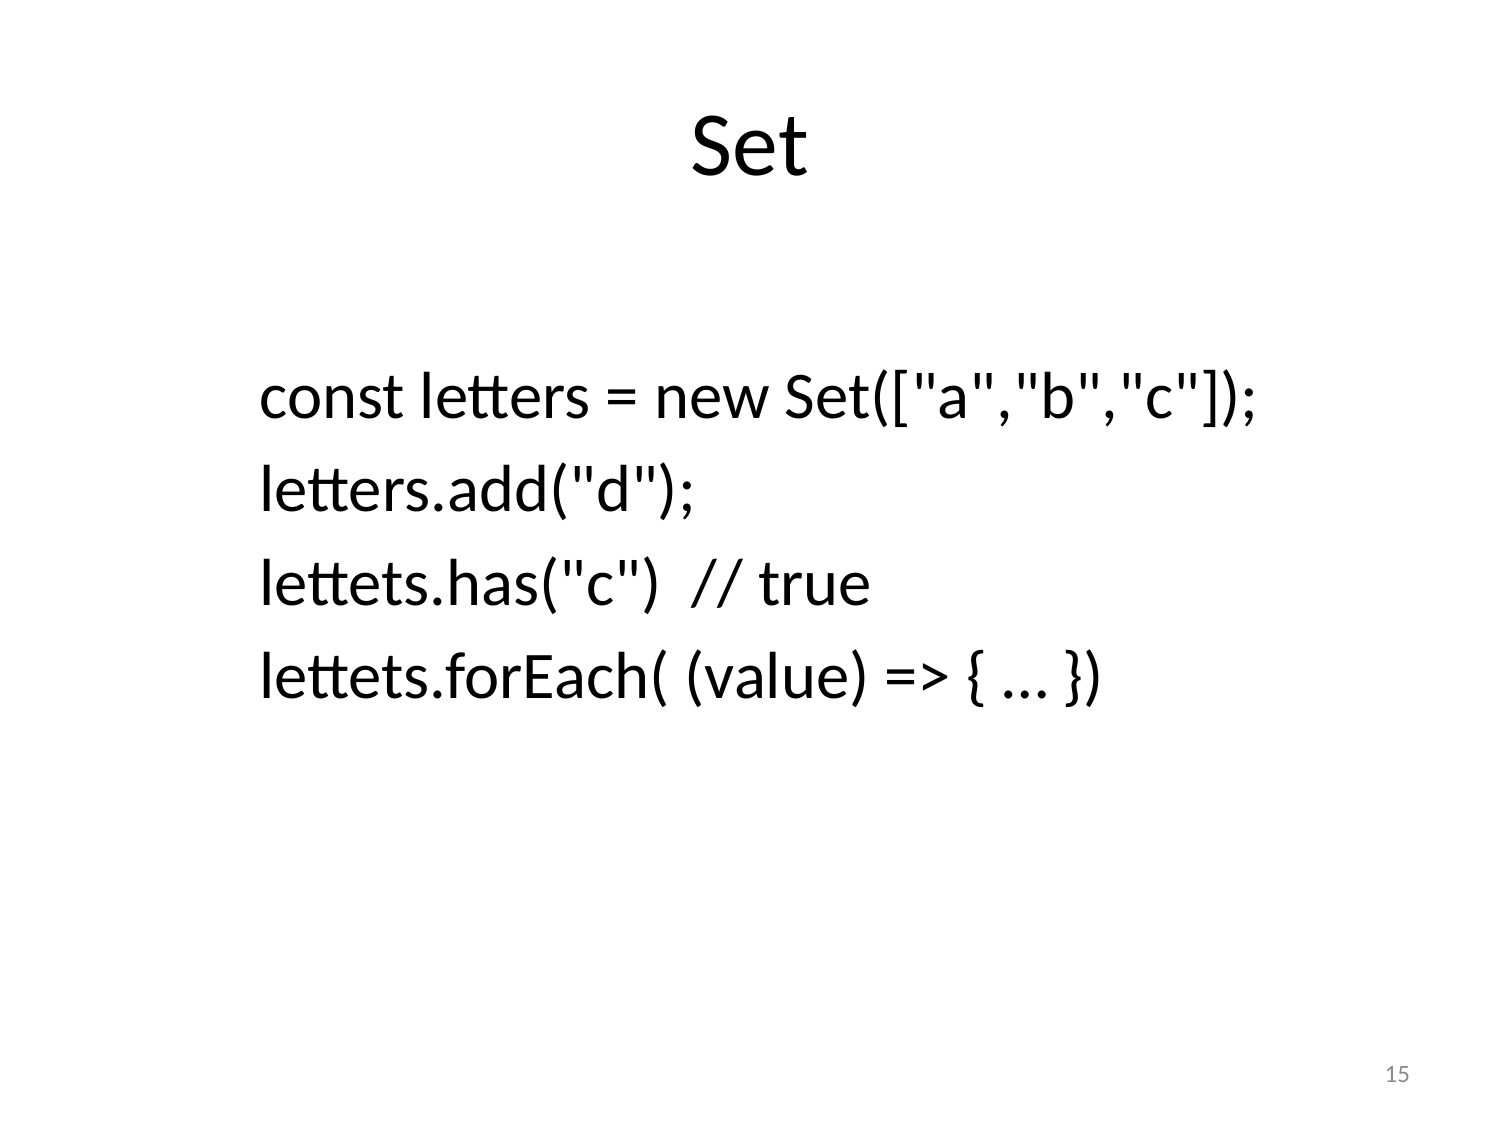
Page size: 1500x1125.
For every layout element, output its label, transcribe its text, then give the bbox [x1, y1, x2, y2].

list const letters = new Set(["a","b","c"]); letters.add("d"); lettets.has("c") // true lettets.forEach( (value) => { … }) [244, 344, 1425, 1005]
slide_number 15 [1074, 1042, 1425, 1103]
title Set [75, 45, 1425, 233]
